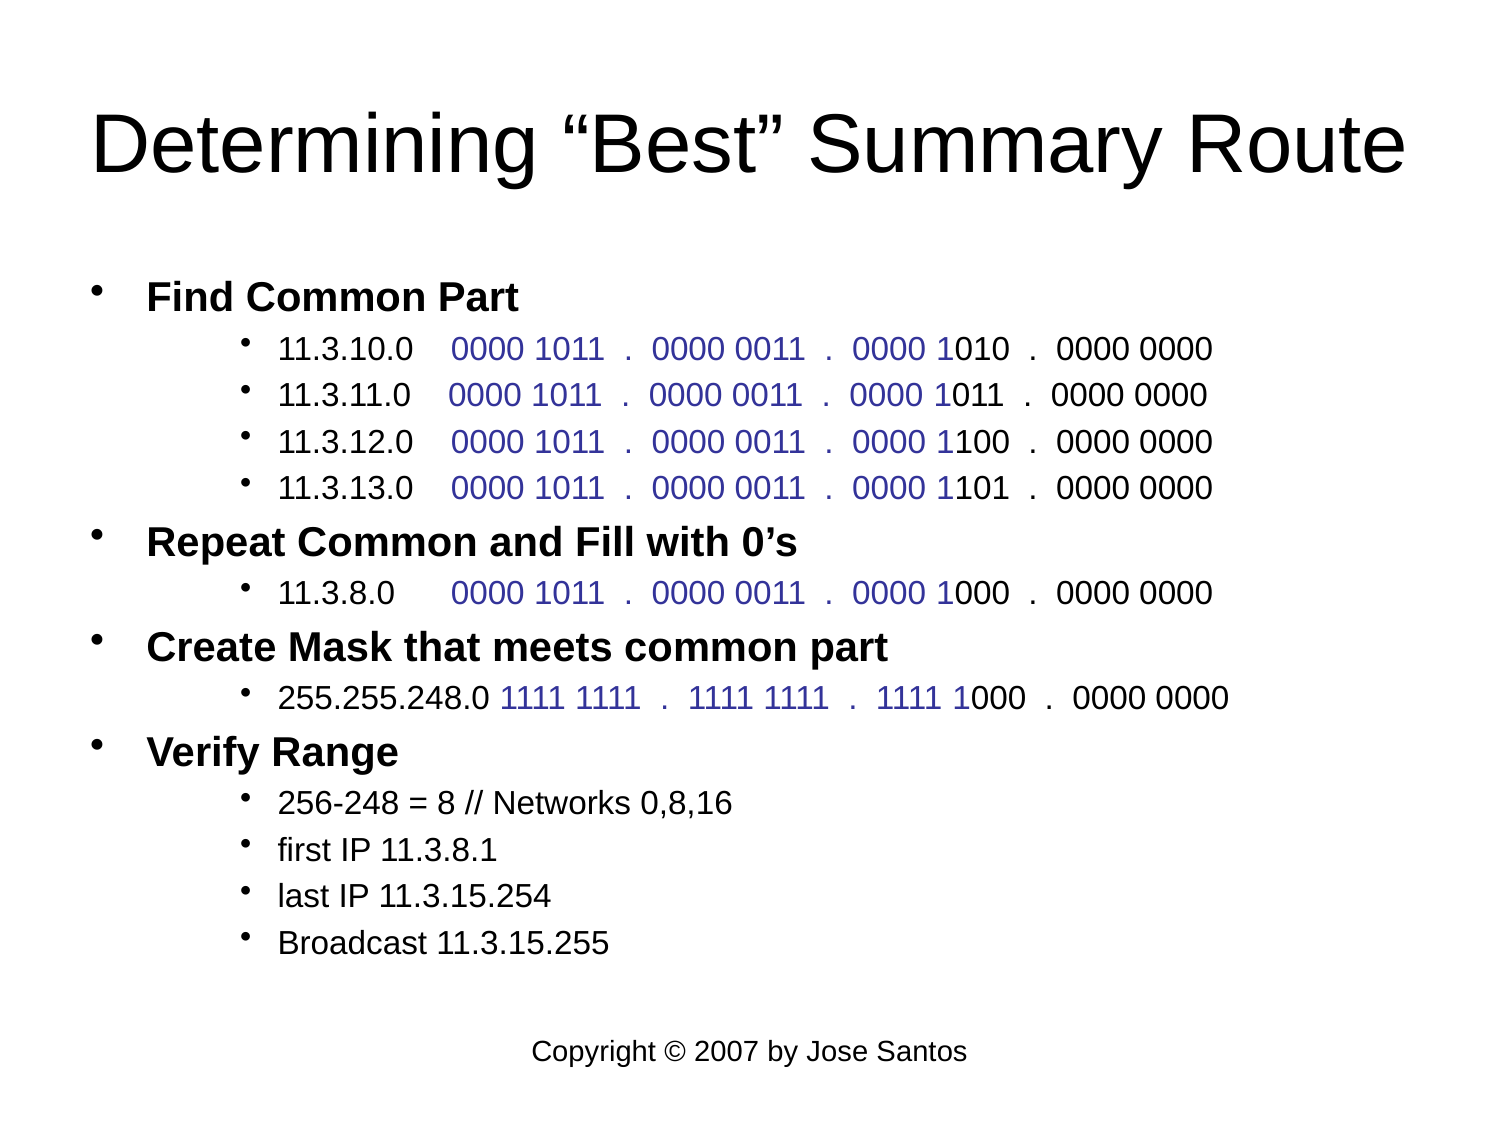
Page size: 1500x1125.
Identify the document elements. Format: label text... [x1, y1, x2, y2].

list Find Common Part 11.3.10.0 0000 1011 . 0000 0011 . 0000 1010 . 0000 0000 11.3.11.0 0000 1011 . 0000 0011 . 0000 1011 . 0000 0000 11.3.12.0 0000 1011 . 0000 0011 . 0000 1100 . 0000 0000 11.3.13.0 0000 1011 . 0000 0011 . 0000 1101 . 0000 0000 Repeat Common and Fill with 0’s 11.3.8.0 0000 1011 . 0000 0011 . 0000 1000 . 0000 0000 Create Mask that meets common part 255.255.248.0 1111 1111 . 1111 1111 . 1111 1000 . 0000 0000 Verify Range 256-248 = 8 // Networks 0,8,16 first IP 11.3.8.1 last IP 11.3.15.254 Broadcast 11.3.15.255 [75, 262, 1425, 1005]
title Determining “Best” Summary Route [75, 45, 1425, 233]
footer Copyright © 2007 by Jose Santos [512, 1024, 988, 1103]
